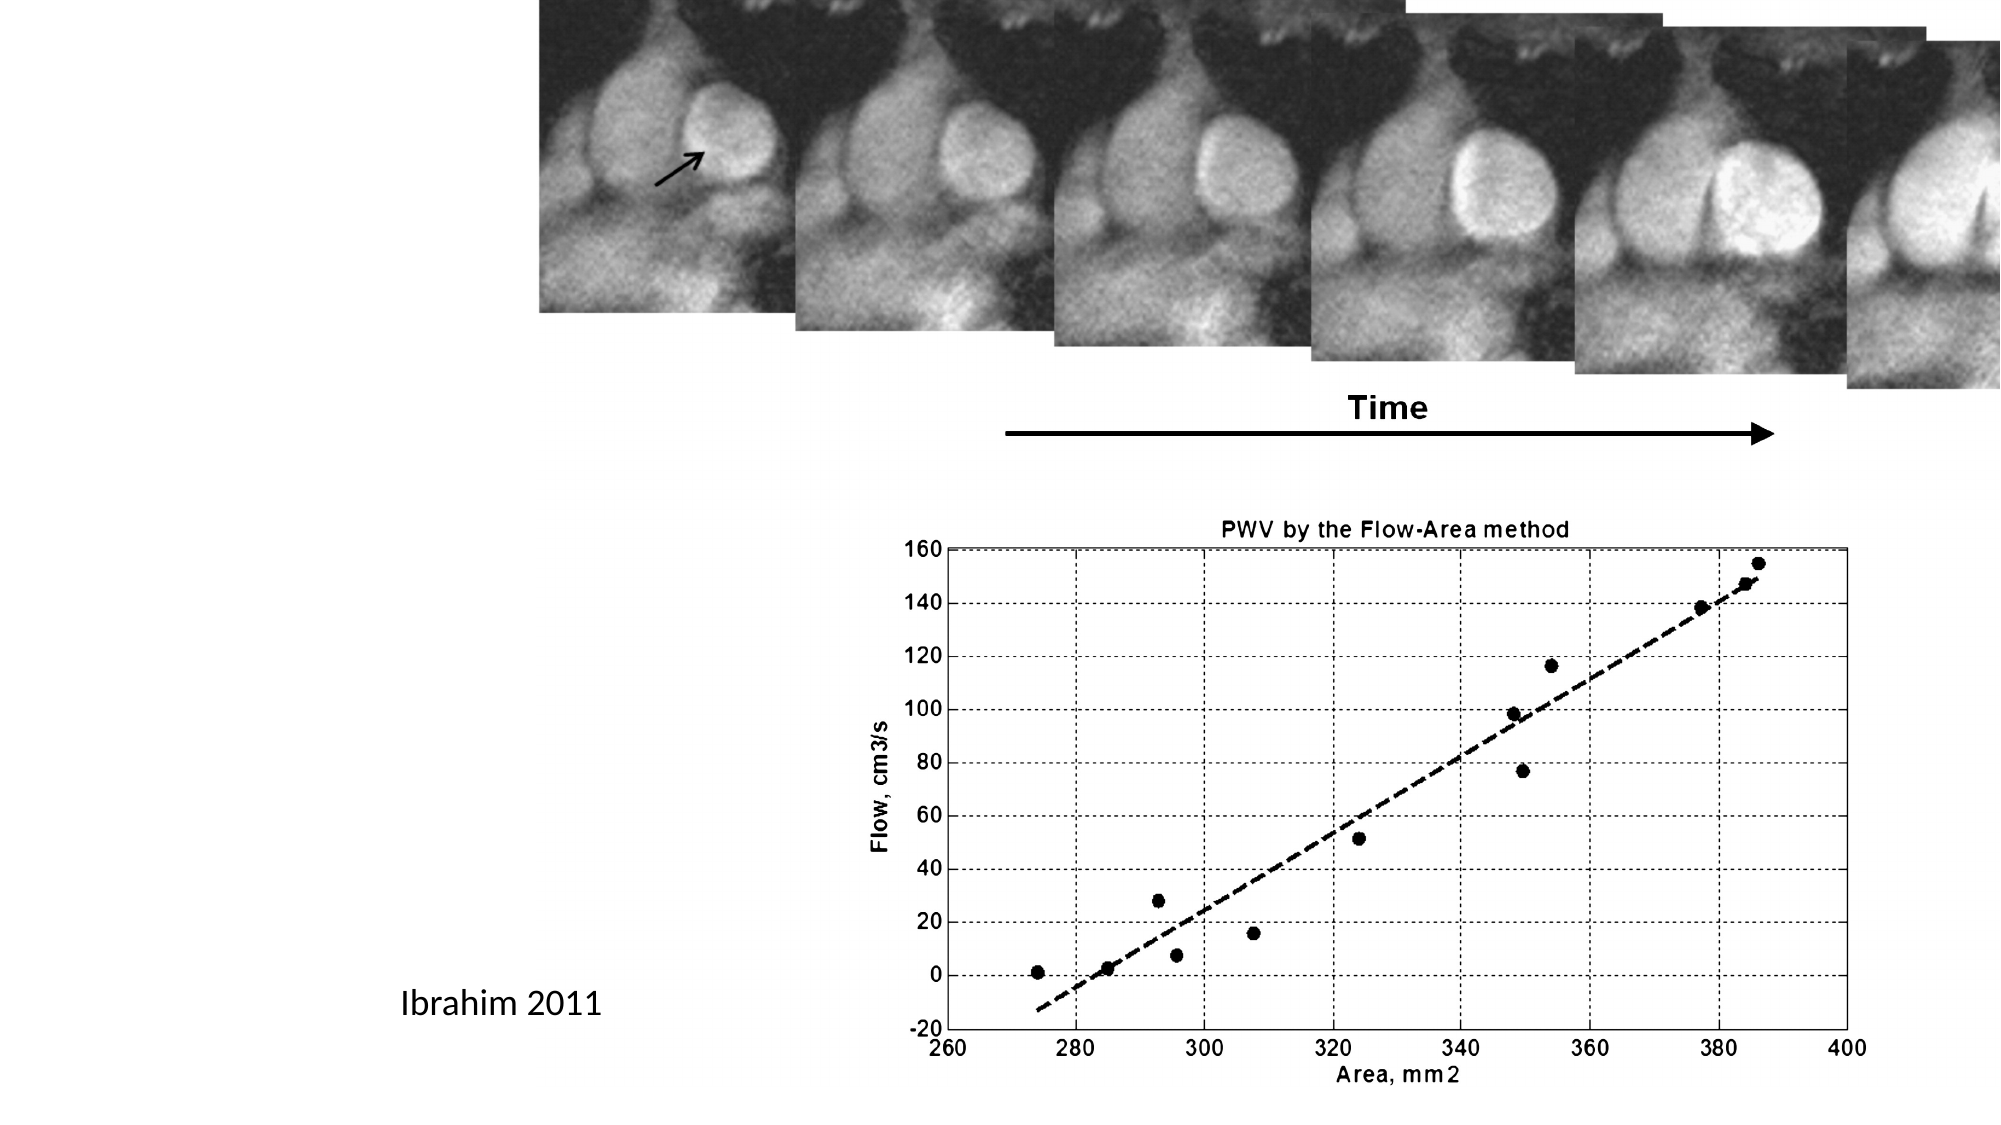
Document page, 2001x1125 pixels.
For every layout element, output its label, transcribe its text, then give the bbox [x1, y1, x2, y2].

picture [536, 0, 2000, 1087]
text_box Ibrahim 2011 [385, 970, 536, 1031]
